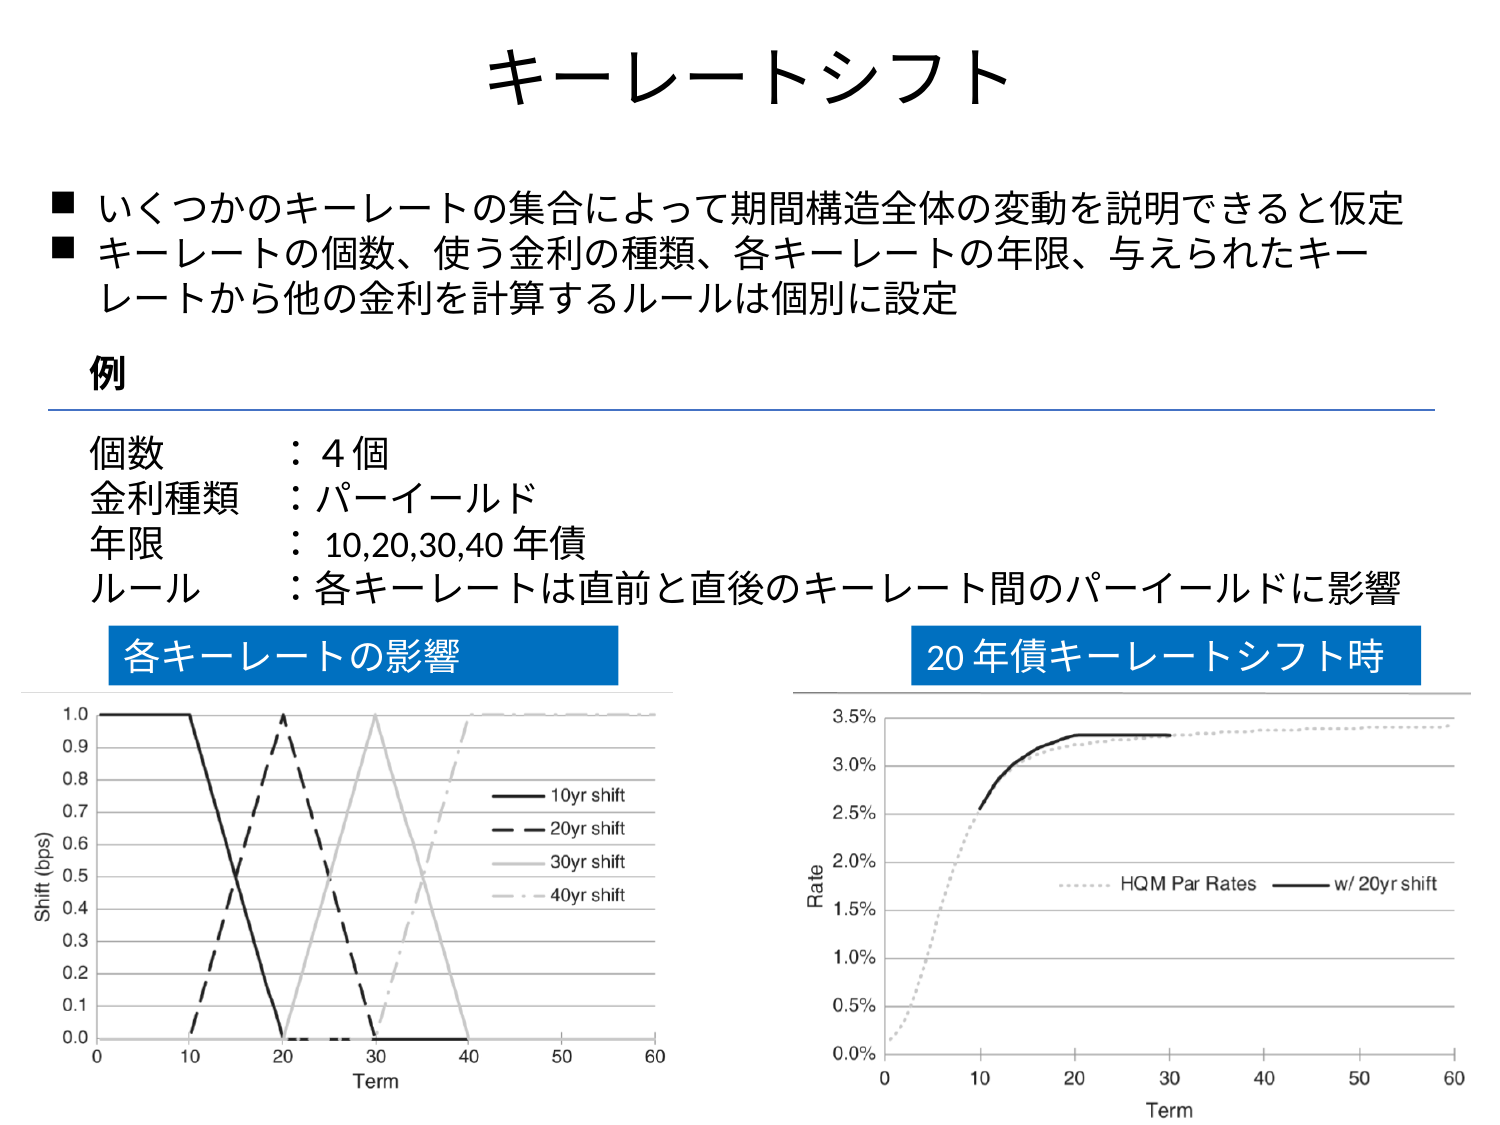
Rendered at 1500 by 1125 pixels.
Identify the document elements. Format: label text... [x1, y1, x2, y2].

text_box いくつかのキーレートの集合によって期間構造全体の変動を説明できると仮定 キーレートの個数、使う金利の種類、各キーレートの年限、与えられたキーレートから他の金利を計算するルールは個別に設定 [34, 155, 1449, 328]
text_box 個数 ：４個 金利種類 ：パーイールド 年限 ：10,20,30,40年債 ルール ：各キーレートは直前と直後のキーレート間のパーイールドに影響 [74, 422, 1472, 618]
picture [793, 692, 1471, 1125]
text_box キーレートシフト [94, 27, 1405, 123]
text_box 例 [74, 343, 493, 403]
picture [21, 692, 673, 1097]
text_box 20年債キーレートシフト時 [911, 625, 1422, 686]
text_box 各キーレートの影響 [108, 625, 619, 686]
